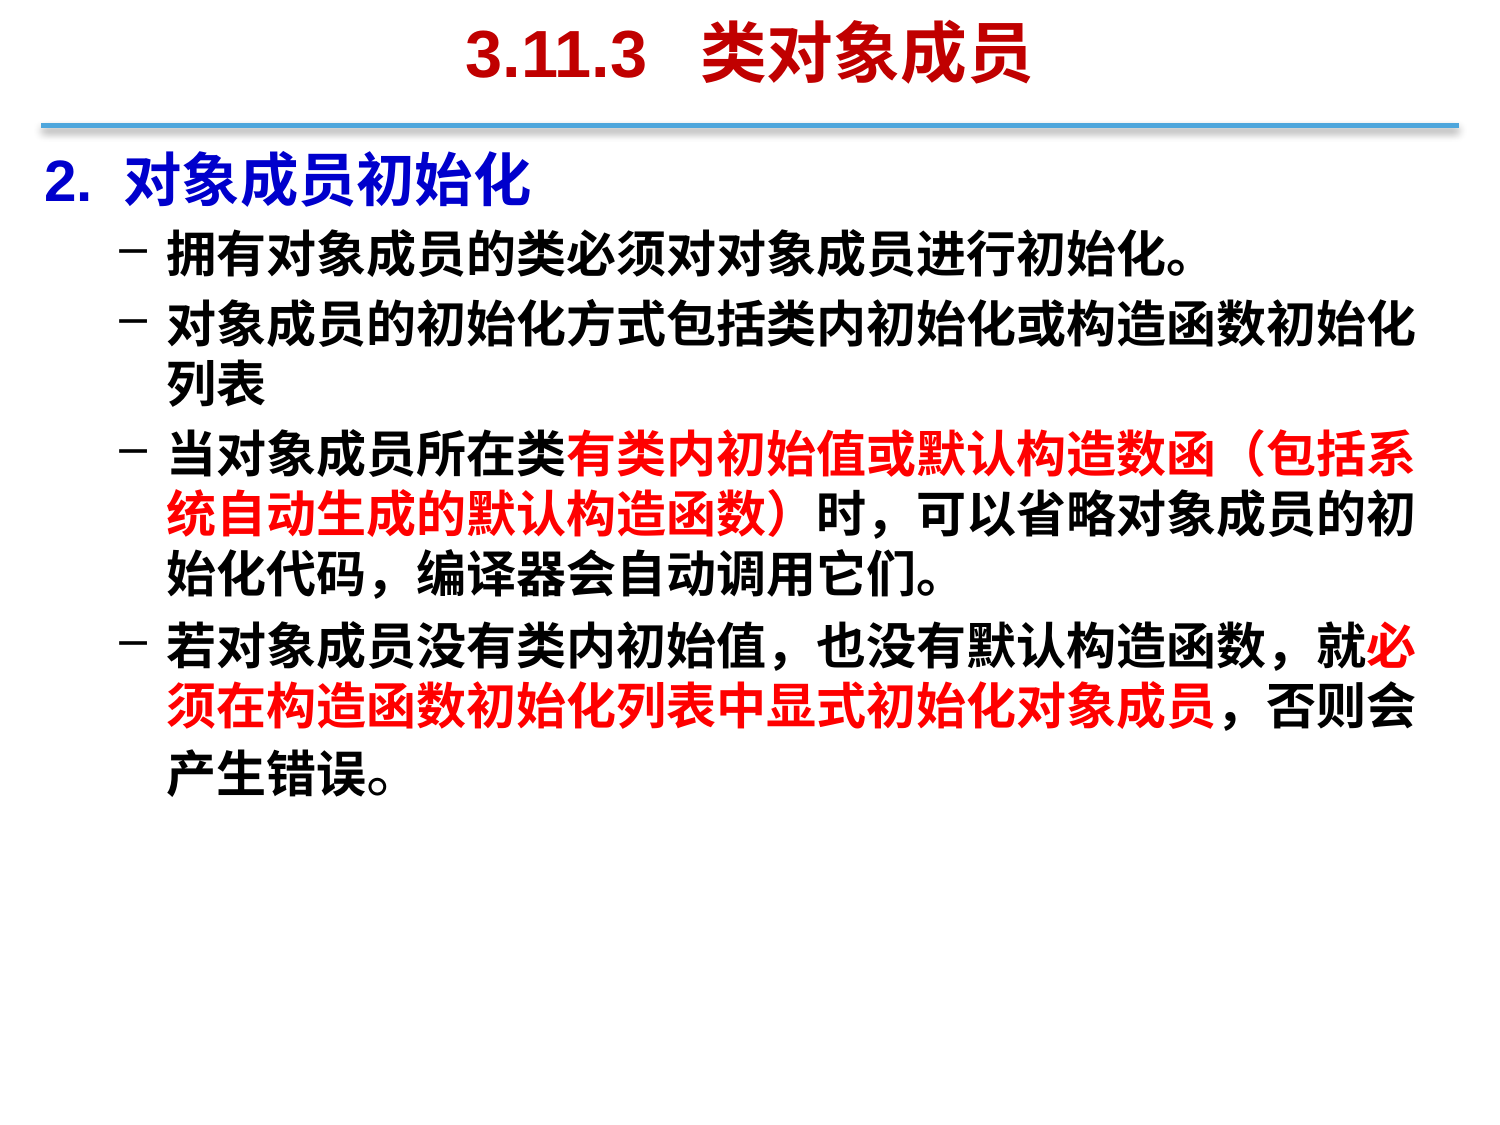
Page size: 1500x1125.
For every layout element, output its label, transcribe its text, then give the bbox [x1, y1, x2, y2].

text_box 3.11.3 类对象成员 [112, 0, 1388, 102]
list 2. 对象成员初始化 拥有对象成员的类必须对对象成员进行初始化。 对象成员的初始化方式包括类内初始化或构造函数初始化列表 当对象成员所在类有类内初始值或默认构造数函（包括系统自动生成的默认构造函数）时，可以省略对象成员的初始化代码，编译器会自动调用它们。 若对象成员没有类内初始值，也没有默认构造函数，就必须在构造函数初始化列表中显式初始化对象成员，否则会产生错误。 [29, 149, 1445, 966]
